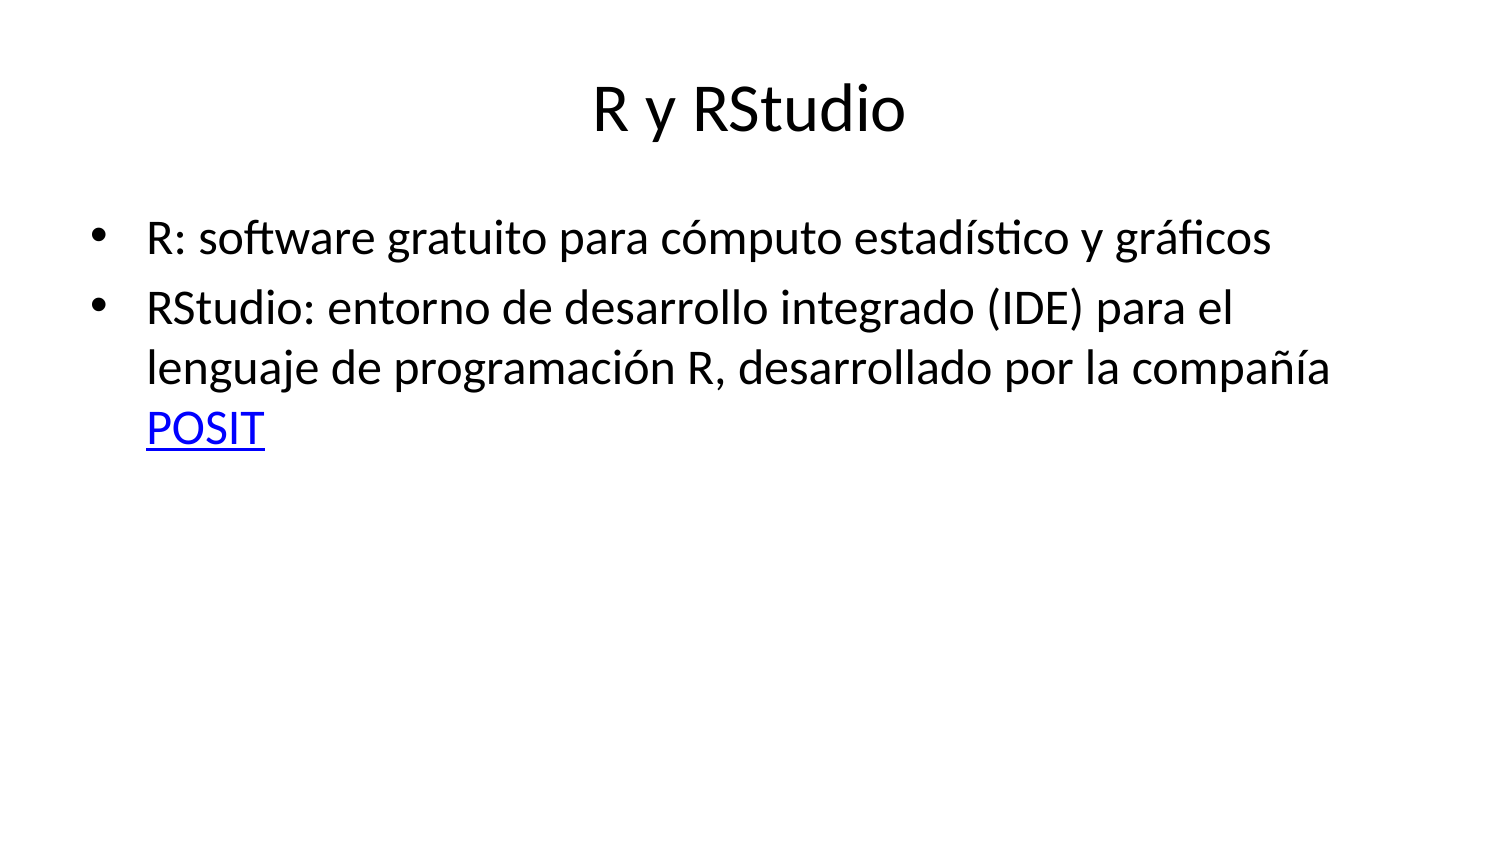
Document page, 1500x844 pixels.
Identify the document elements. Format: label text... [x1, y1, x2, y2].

list R: software gratuito para cómputo estadístico y gráficos RStudio: entorno de desarrollo integrado (IDE) para el lenguaje de programación R, desarrollado por la compañía POSIT [75, 196, 1425, 754]
title R y RStudio [75, 33, 1425, 175]
